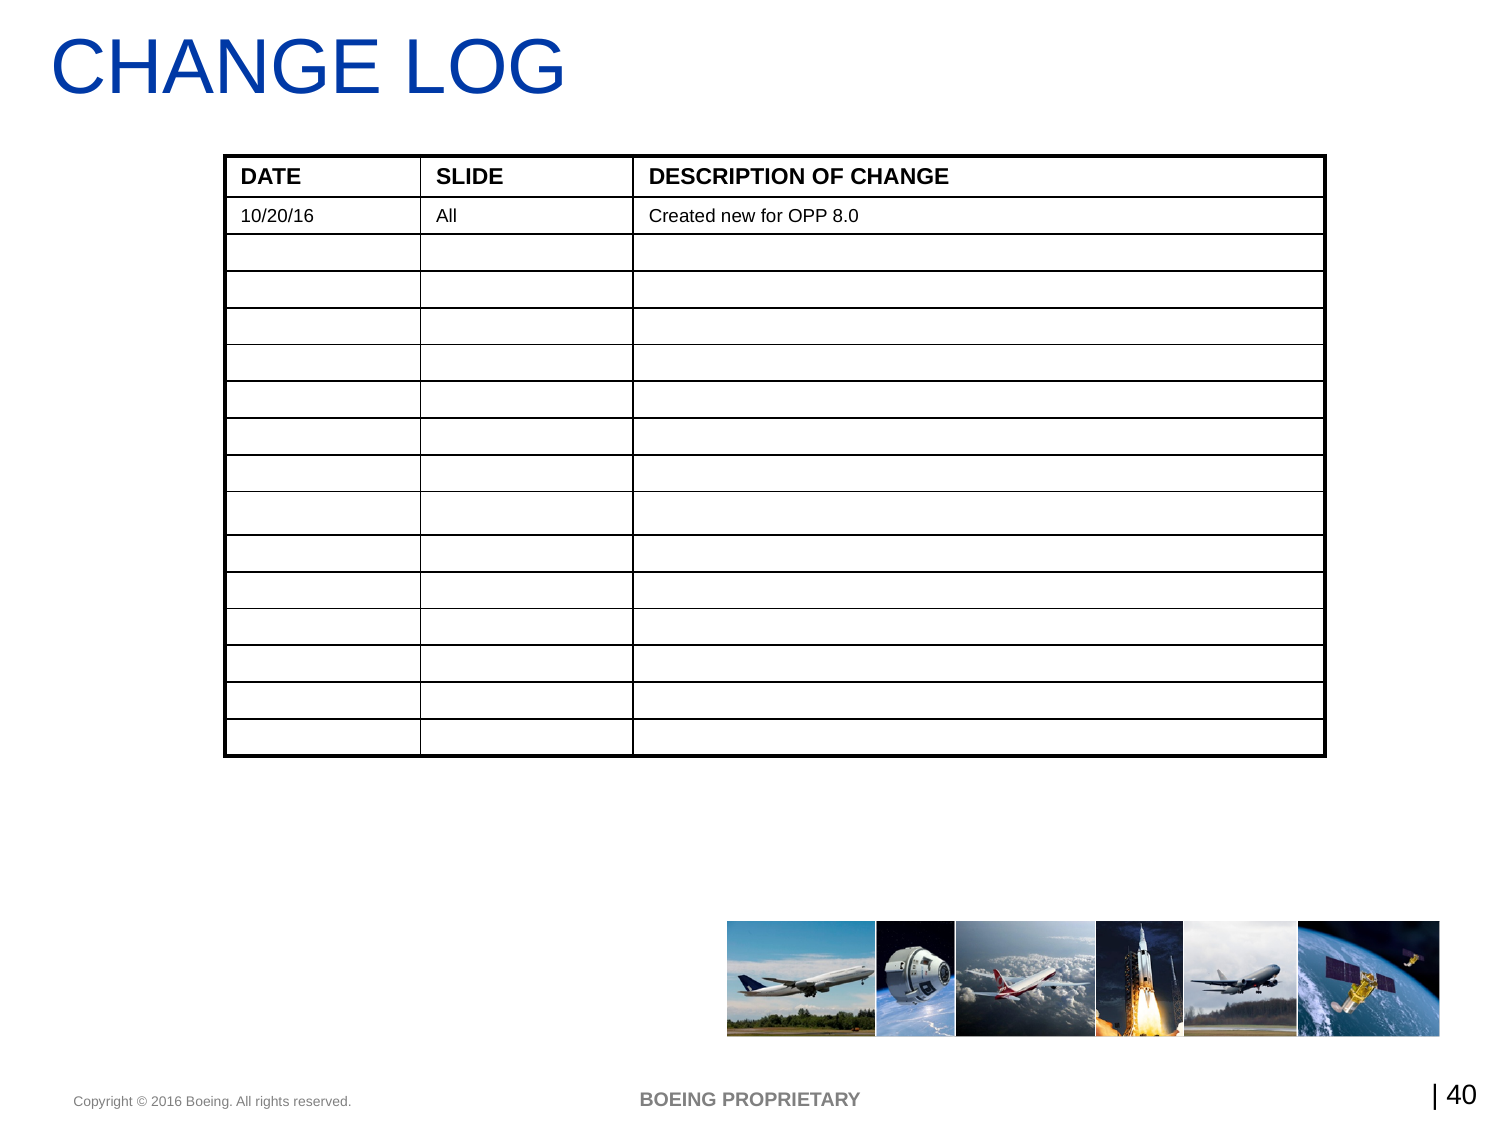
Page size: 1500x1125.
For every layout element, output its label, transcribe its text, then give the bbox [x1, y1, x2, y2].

table_cell [421, 456, 632, 491]
table_header DATE [227, 158, 420, 196]
table_cell [634, 382, 1323, 417]
table_cell [634, 683, 1323, 718]
picture [726, 919, 1447, 1037]
table_cell [634, 646, 1323, 681]
table_cell [634, 720, 1323, 754]
table_cell [227, 609, 420, 644]
table_cell [421, 573, 632, 608]
table_cell [227, 536, 420, 571]
table_cell [634, 609, 1323, 644]
table_cell [421, 419, 632, 454]
table_cell [421, 492, 632, 534]
table_header SLIDE [421, 158, 632, 196]
title CHANGE LOG [49, 25, 1401, 111]
table_cell [421, 683, 632, 718]
table_cell [634, 492, 1323, 534]
table_cell [227, 492, 420, 534]
table_cell [634, 419, 1323, 454]
table_cell Created new for OPP 8.0 [634, 198, 1323, 233]
table_cell [634, 235, 1323, 270]
table_cell [421, 720, 632, 754]
table_cell [421, 609, 632, 644]
table_cell [227, 683, 420, 718]
table_cell [227, 309, 420, 344]
table_cell [634, 456, 1323, 491]
table_cell [421, 272, 632, 307]
table_cell [227, 272, 420, 307]
table_header DESCRIPTION OF CHANGE [634, 158, 1323, 196]
table_cell [421, 235, 632, 270]
table_cell [421, 536, 632, 571]
table_cell [227, 720, 420, 754]
table_cell [227, 345, 420, 380]
table_cell All [421, 198, 632, 233]
table_cell [227, 382, 420, 417]
table_cell [227, 235, 420, 270]
table_cell [634, 272, 1323, 307]
table_cell [421, 309, 632, 344]
table_cell 10/20/16 [227, 198, 420, 233]
table_cell [634, 309, 1323, 344]
table_cell [421, 646, 632, 681]
slide_number 40 [1088, 1057, 1480, 1112]
table_cell [227, 646, 420, 681]
footer BOEING PROPRIETARY [487, 1044, 1013, 1111]
table_cell [227, 419, 420, 454]
table_cell [227, 456, 420, 491]
table_cell [227, 573, 420, 608]
table_cell [634, 536, 1323, 571]
table_cell [634, 573, 1323, 608]
table_cell [634, 345, 1323, 380]
table_cell [421, 382, 632, 417]
table_cell [421, 345, 632, 380]
